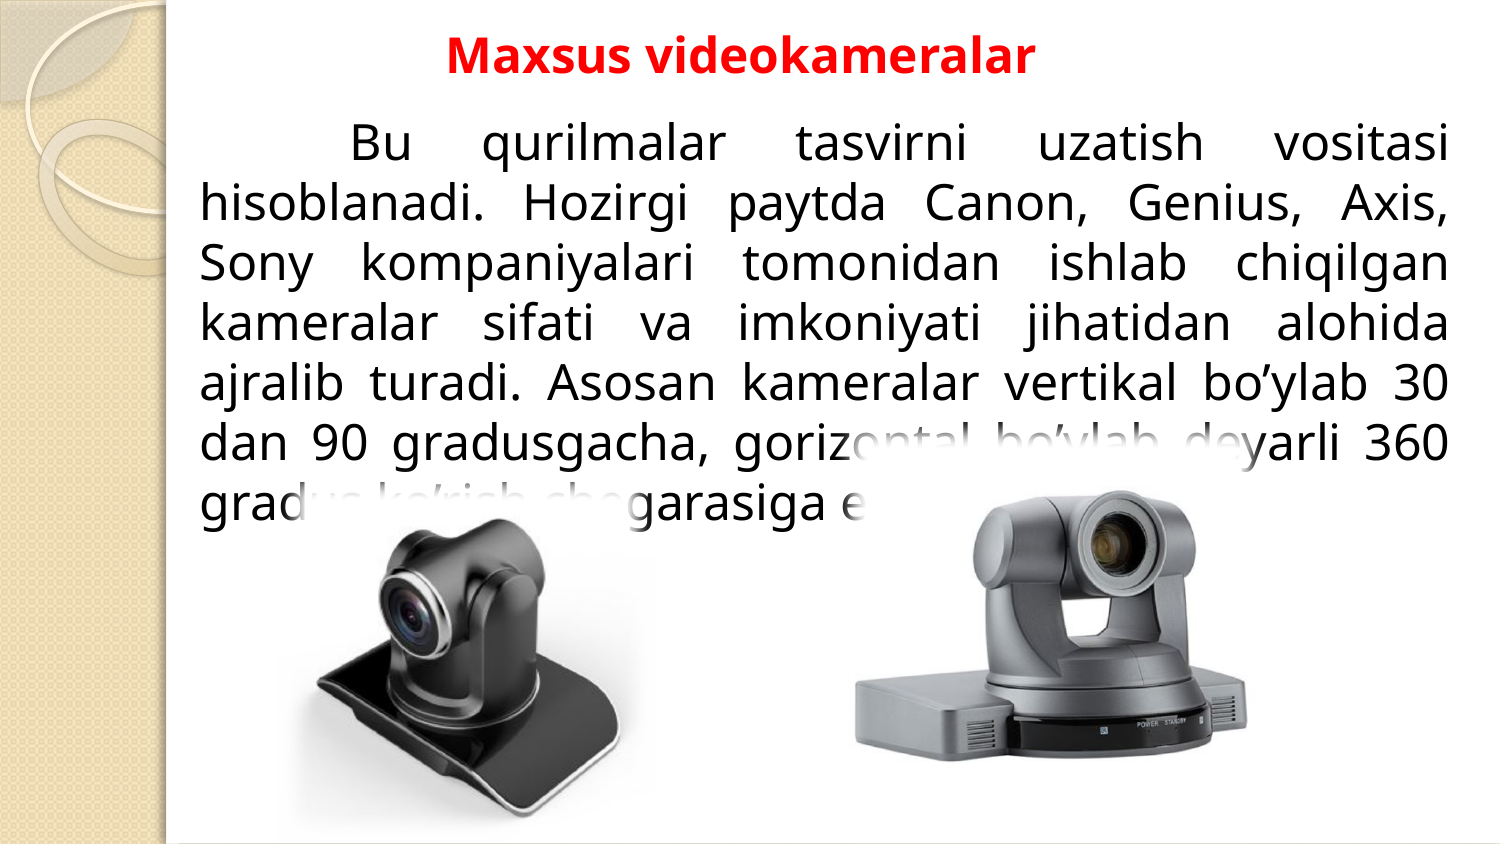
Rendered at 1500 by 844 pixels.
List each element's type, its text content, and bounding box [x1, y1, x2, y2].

picture [277, 465, 656, 844]
title Maxsus videokameralar [431, 0, 1141, 102]
picture [833, 413, 1269, 844]
list Bu qurilmalar tasvirni uzatish vositasi hisoblanadi. Hozirgi paytda Canon, Genius, Axis, Sony kompaniyalari tomonidan ishlab chiqilgan kameralar sifati va imkoniyati jihatidan alohida ajralib turadi. Asosan kameralar vertikal bo’ylab 30 dan 90 gradusgacha, gorizontal bo’ylab deyarli 360 gradus ko’rish chegarasiga ega. [171, 102, 1466, 769]
